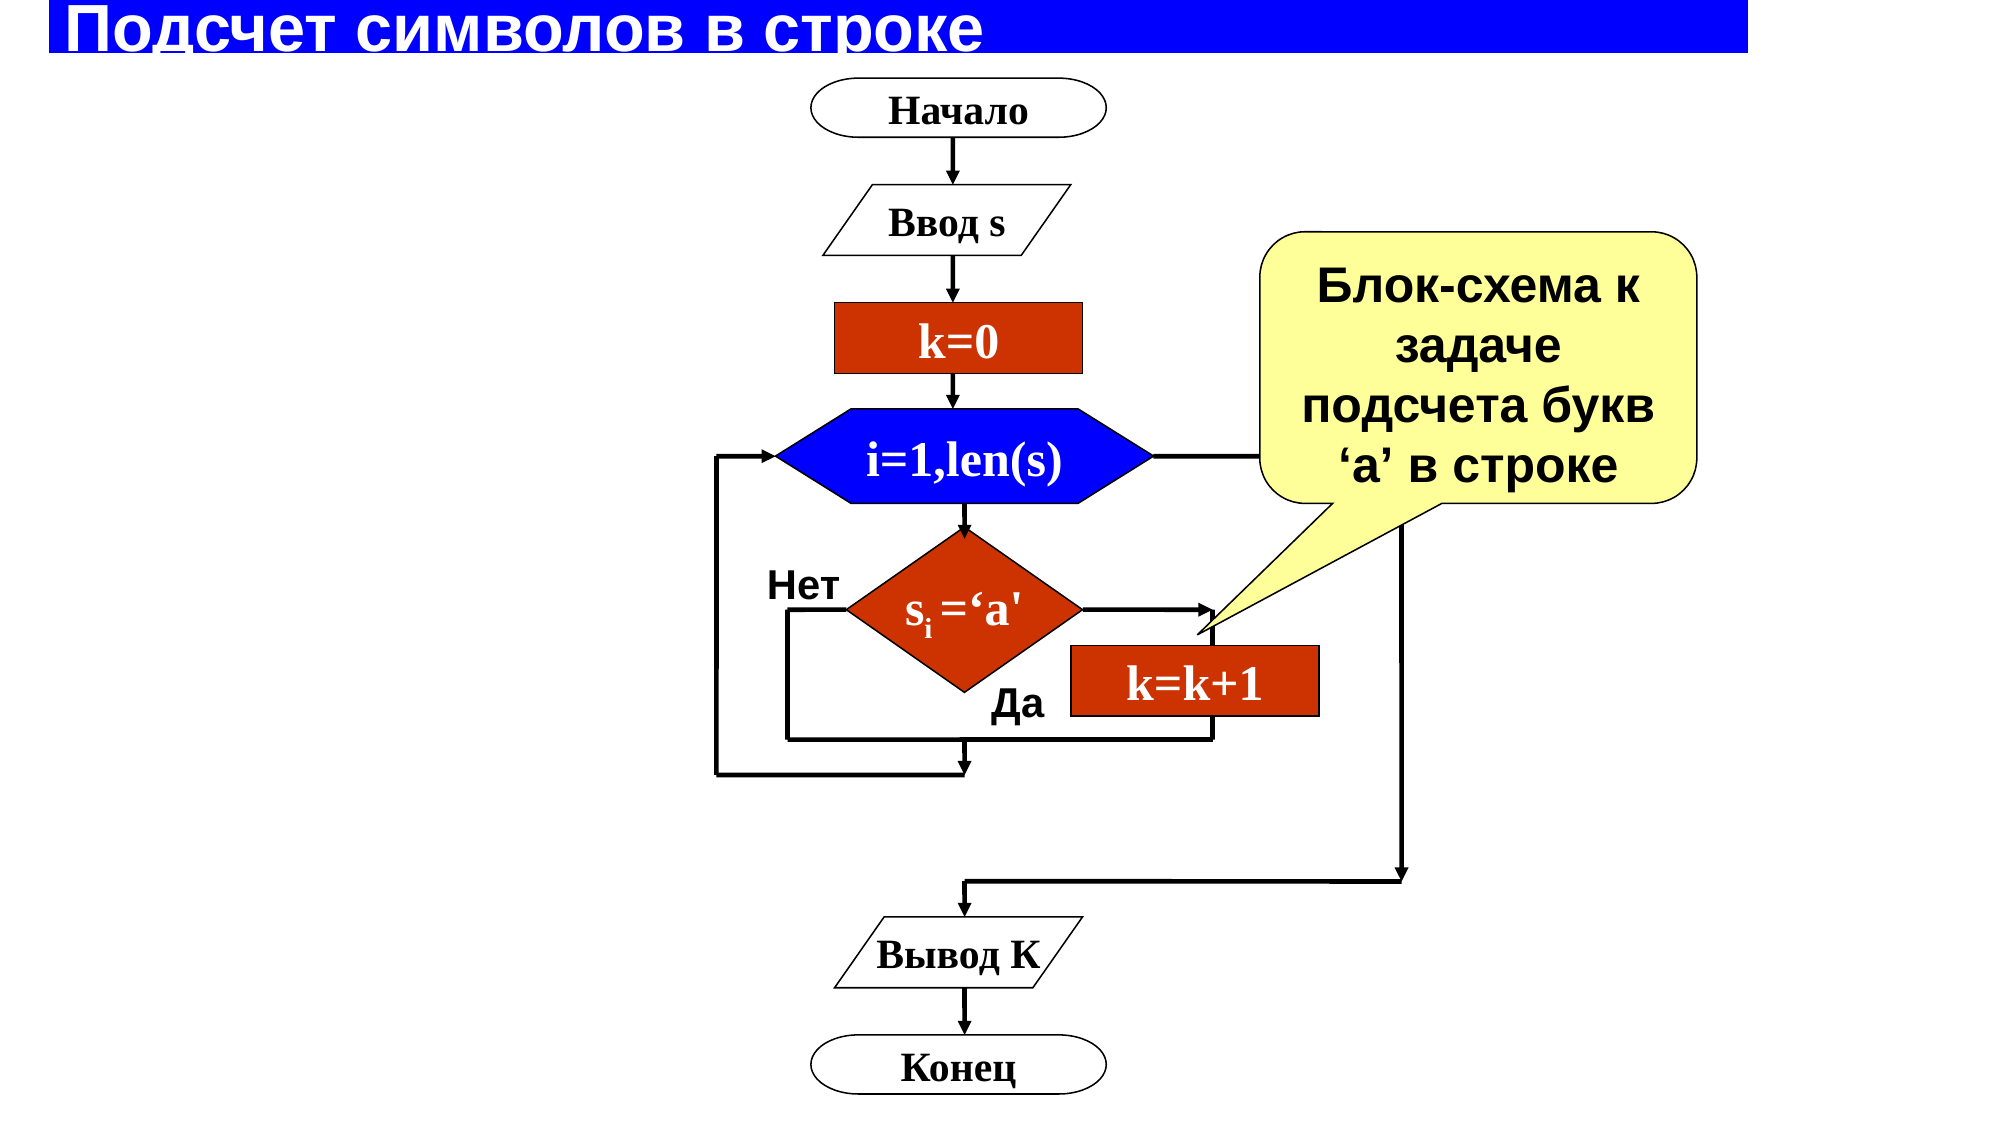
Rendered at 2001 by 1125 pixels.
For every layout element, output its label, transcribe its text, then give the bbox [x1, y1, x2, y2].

text_box [716, 450, 776, 463]
text_box si =‘a' [855, 530, 1083, 693]
text_box [1082, 603, 1213, 616]
text_box k=k+1 [1070, 645, 1319, 717]
text_box Да [976, 668, 1060, 734]
text_box Блок-схема к задаче подсчета букв ‘a’ в строке [1197, 231, 1697, 635]
text_box Конец [810, 1034, 1107, 1094]
text_box [958, 881, 971, 917]
text_box k=0 [834, 302, 1083, 374]
text_box [958, 987, 971, 1035]
text_box [958, 503, 971, 539]
text_box [958, 739, 971, 775]
text_box Начало [810, 78, 1107, 138]
text_box [946, 137, 960, 185]
text_box Нет [752, 550, 856, 616]
text_box Вывод К [834, 916, 1083, 988]
text_box [946, 255, 960, 302]
text_box [1395, 526, 1408, 881]
text_box i=1,len(s) [775, 408, 1154, 504]
text_box Подсчет символов в строке [49, 0, 1748, 53]
text_box Ввод s [822, 184, 1071, 256]
text_box [946, 373, 960, 409]
